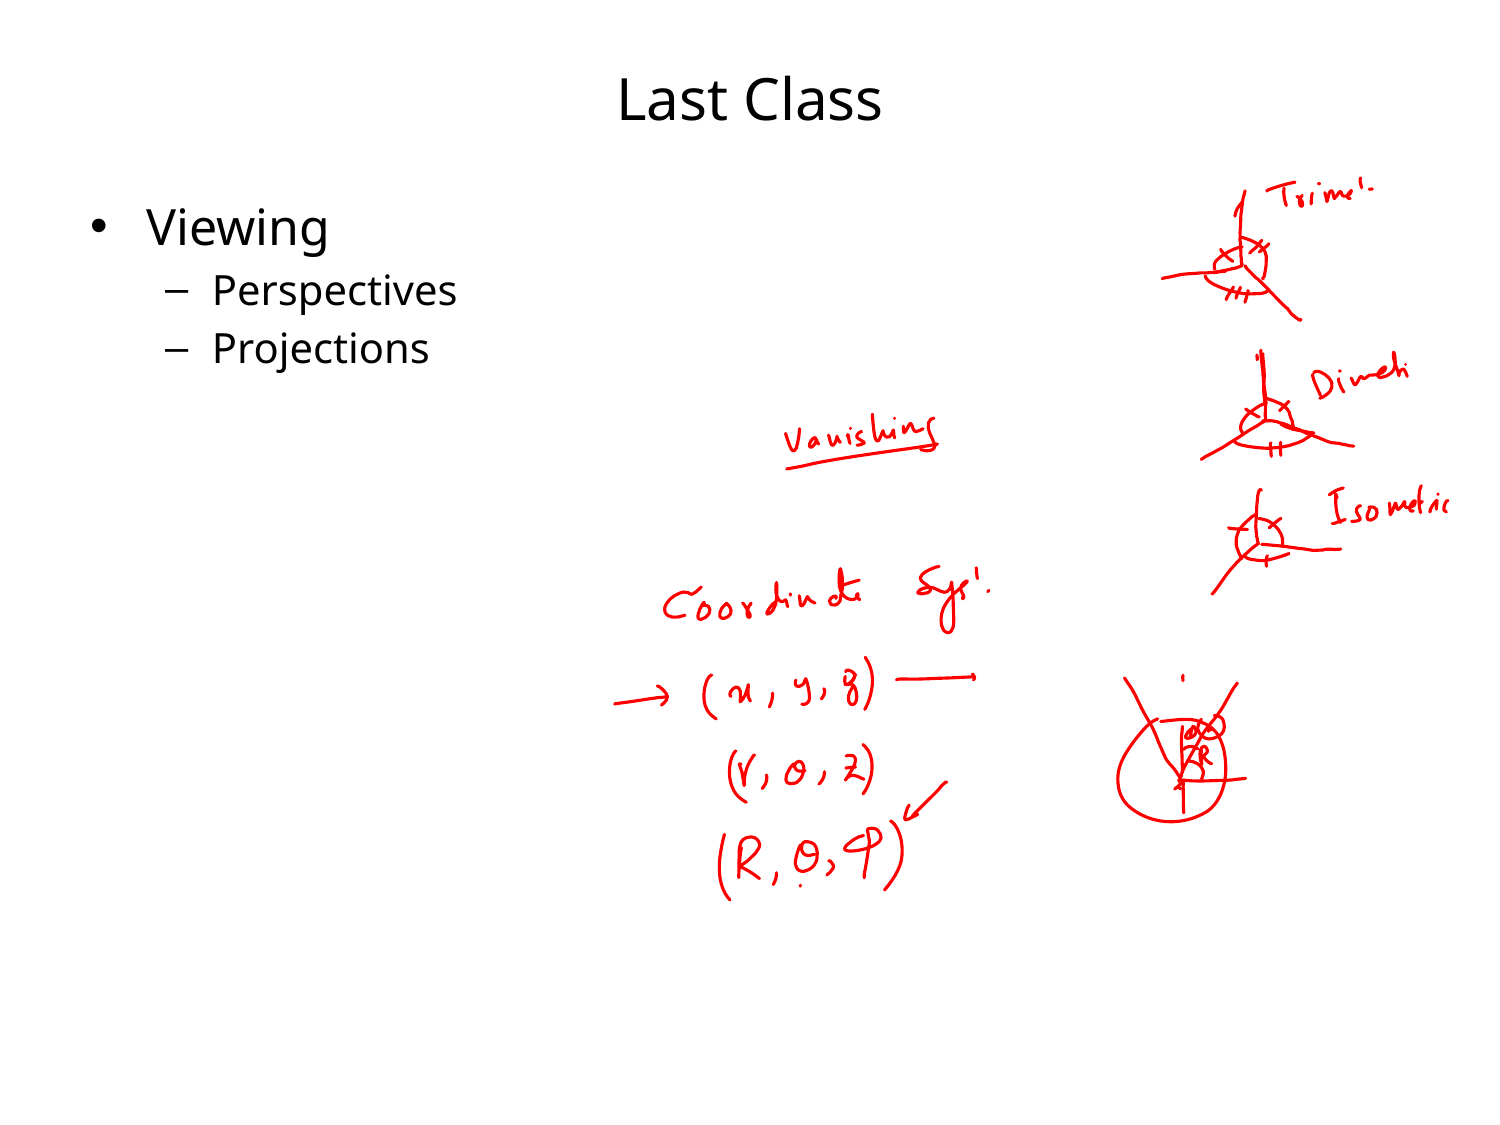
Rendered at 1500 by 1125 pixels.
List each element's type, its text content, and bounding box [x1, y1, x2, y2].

list Viewing Perspectives Projections [75, 187, 1425, 1005]
title Last Class [75, 45, 1425, 150]
